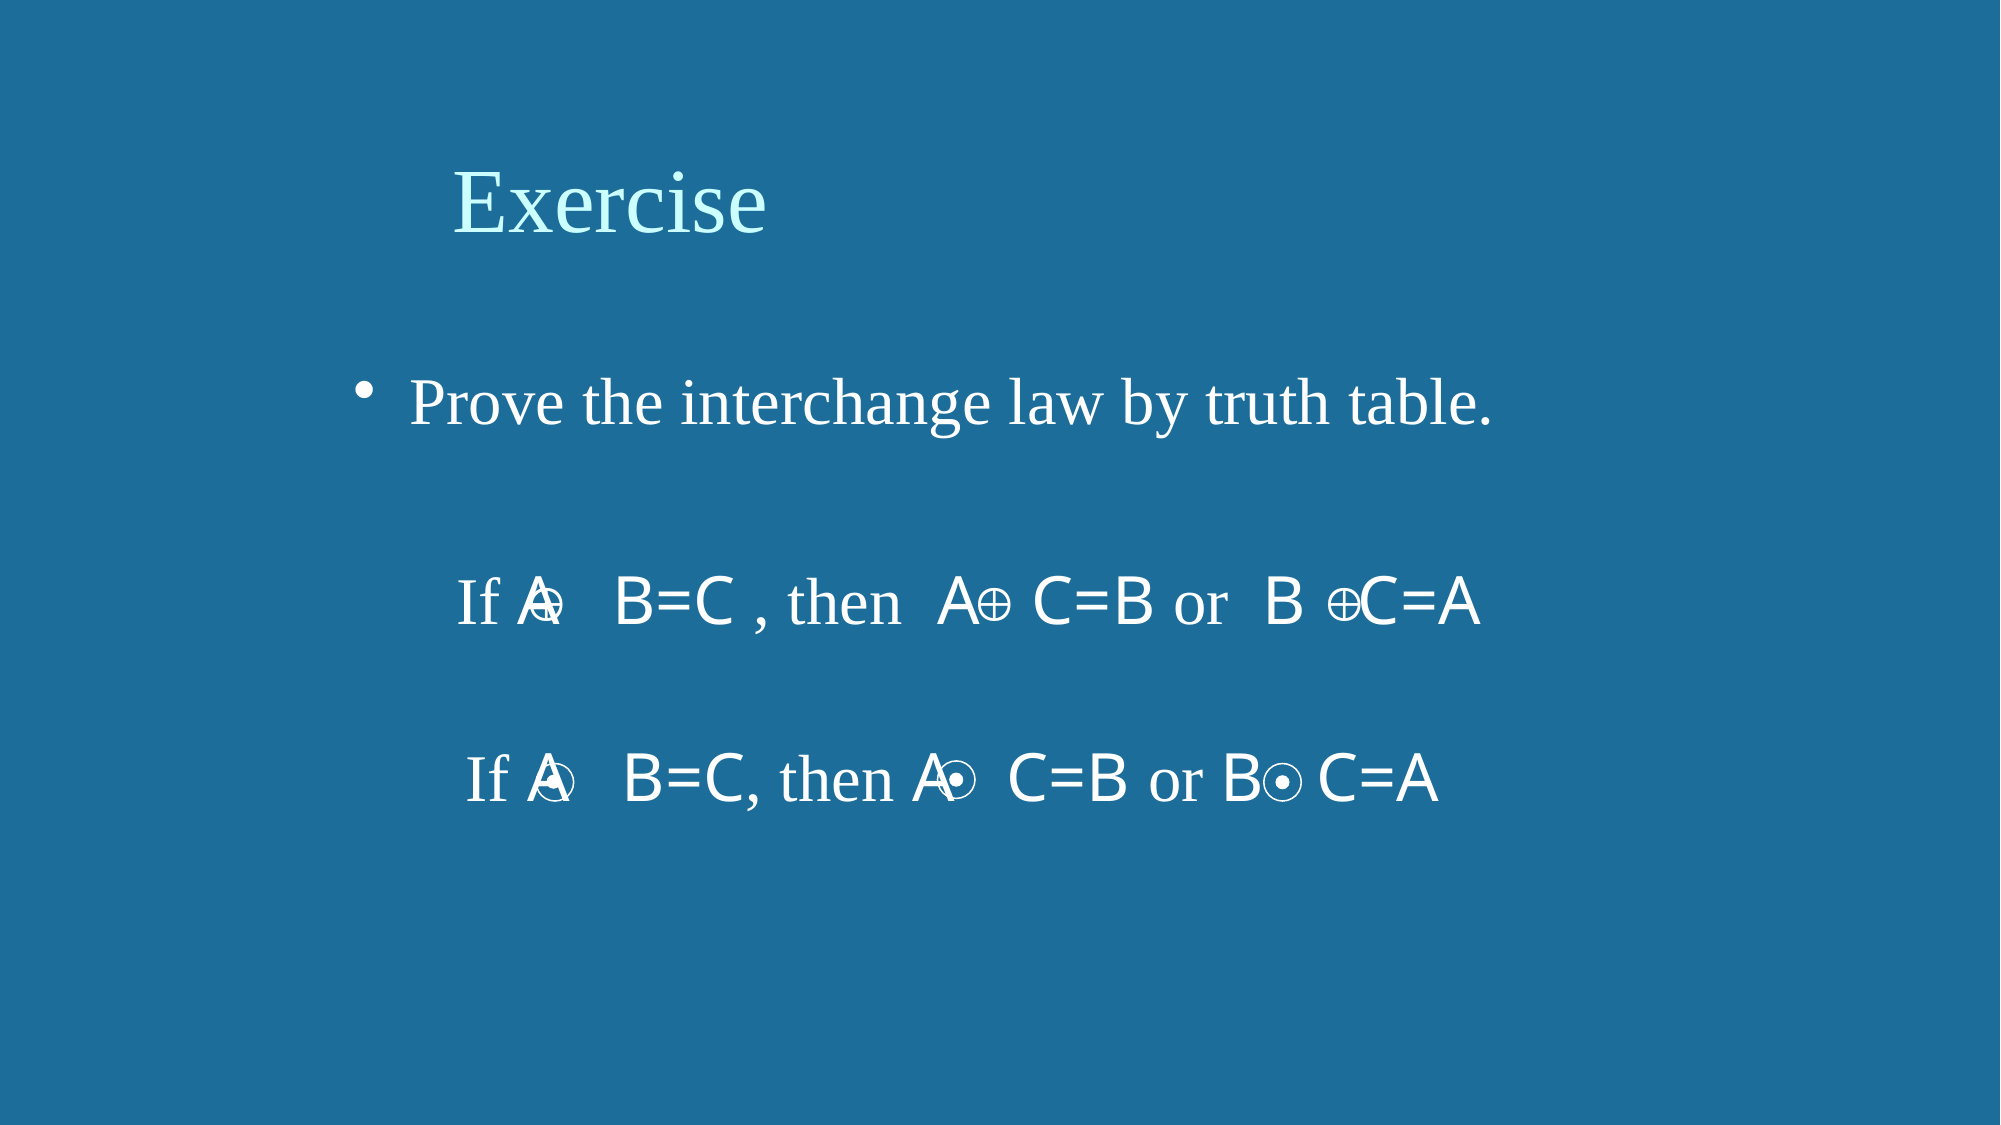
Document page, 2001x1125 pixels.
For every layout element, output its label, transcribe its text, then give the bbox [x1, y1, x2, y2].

title Exercise [437, 132, 1713, 259]
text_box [400, 550, 1538, 647]
list Prove the interchange law by truth table. [338, 349, 1626, 1025]
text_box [400, 727, 1591, 824]
